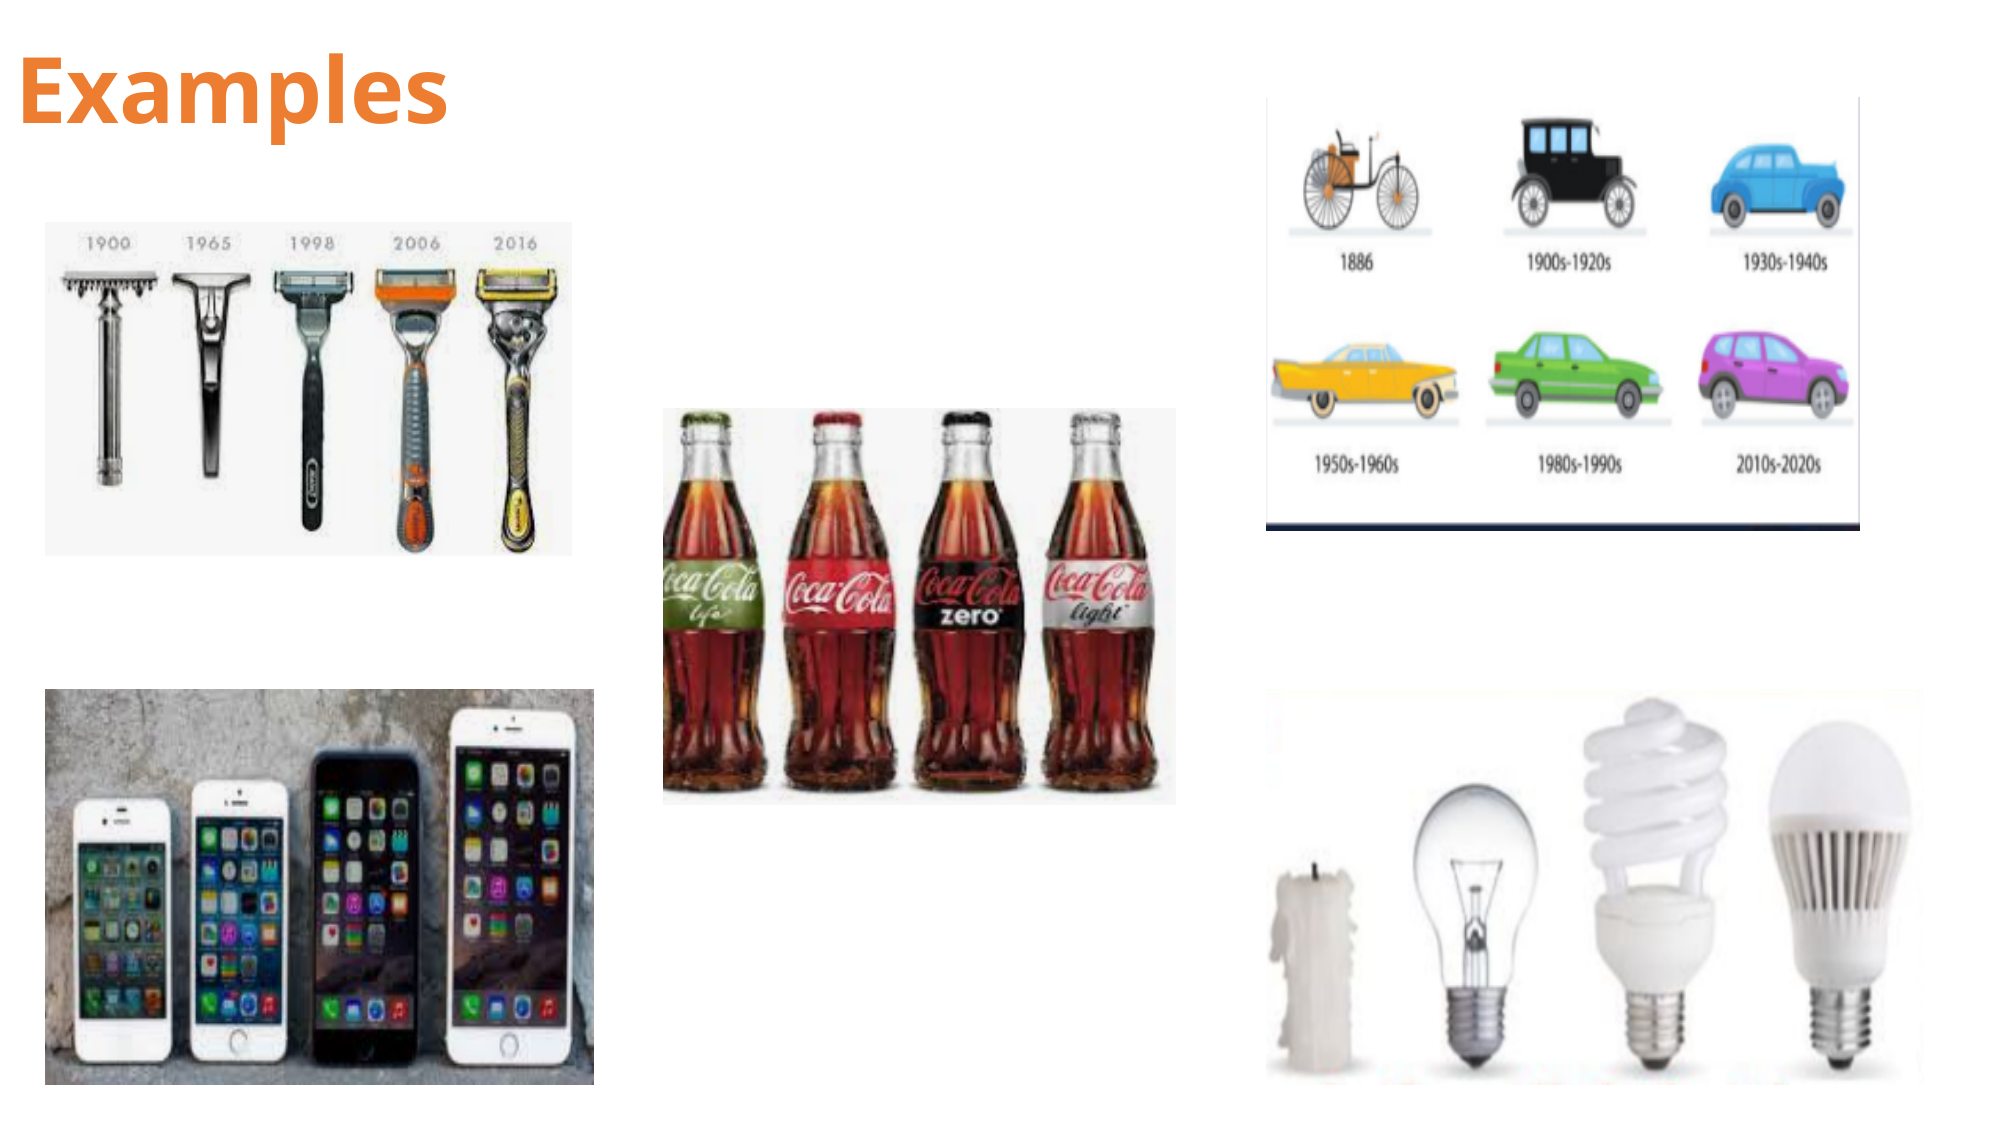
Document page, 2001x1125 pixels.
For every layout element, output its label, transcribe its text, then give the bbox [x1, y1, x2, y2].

picture [1266, 97, 1860, 531]
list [45, 222, 572, 564]
picture [45, 689, 594, 1085]
picture [1266, 689, 1924, 1085]
title Examples [0, 15, 2000, 172]
picture [662, 408, 1176, 805]
